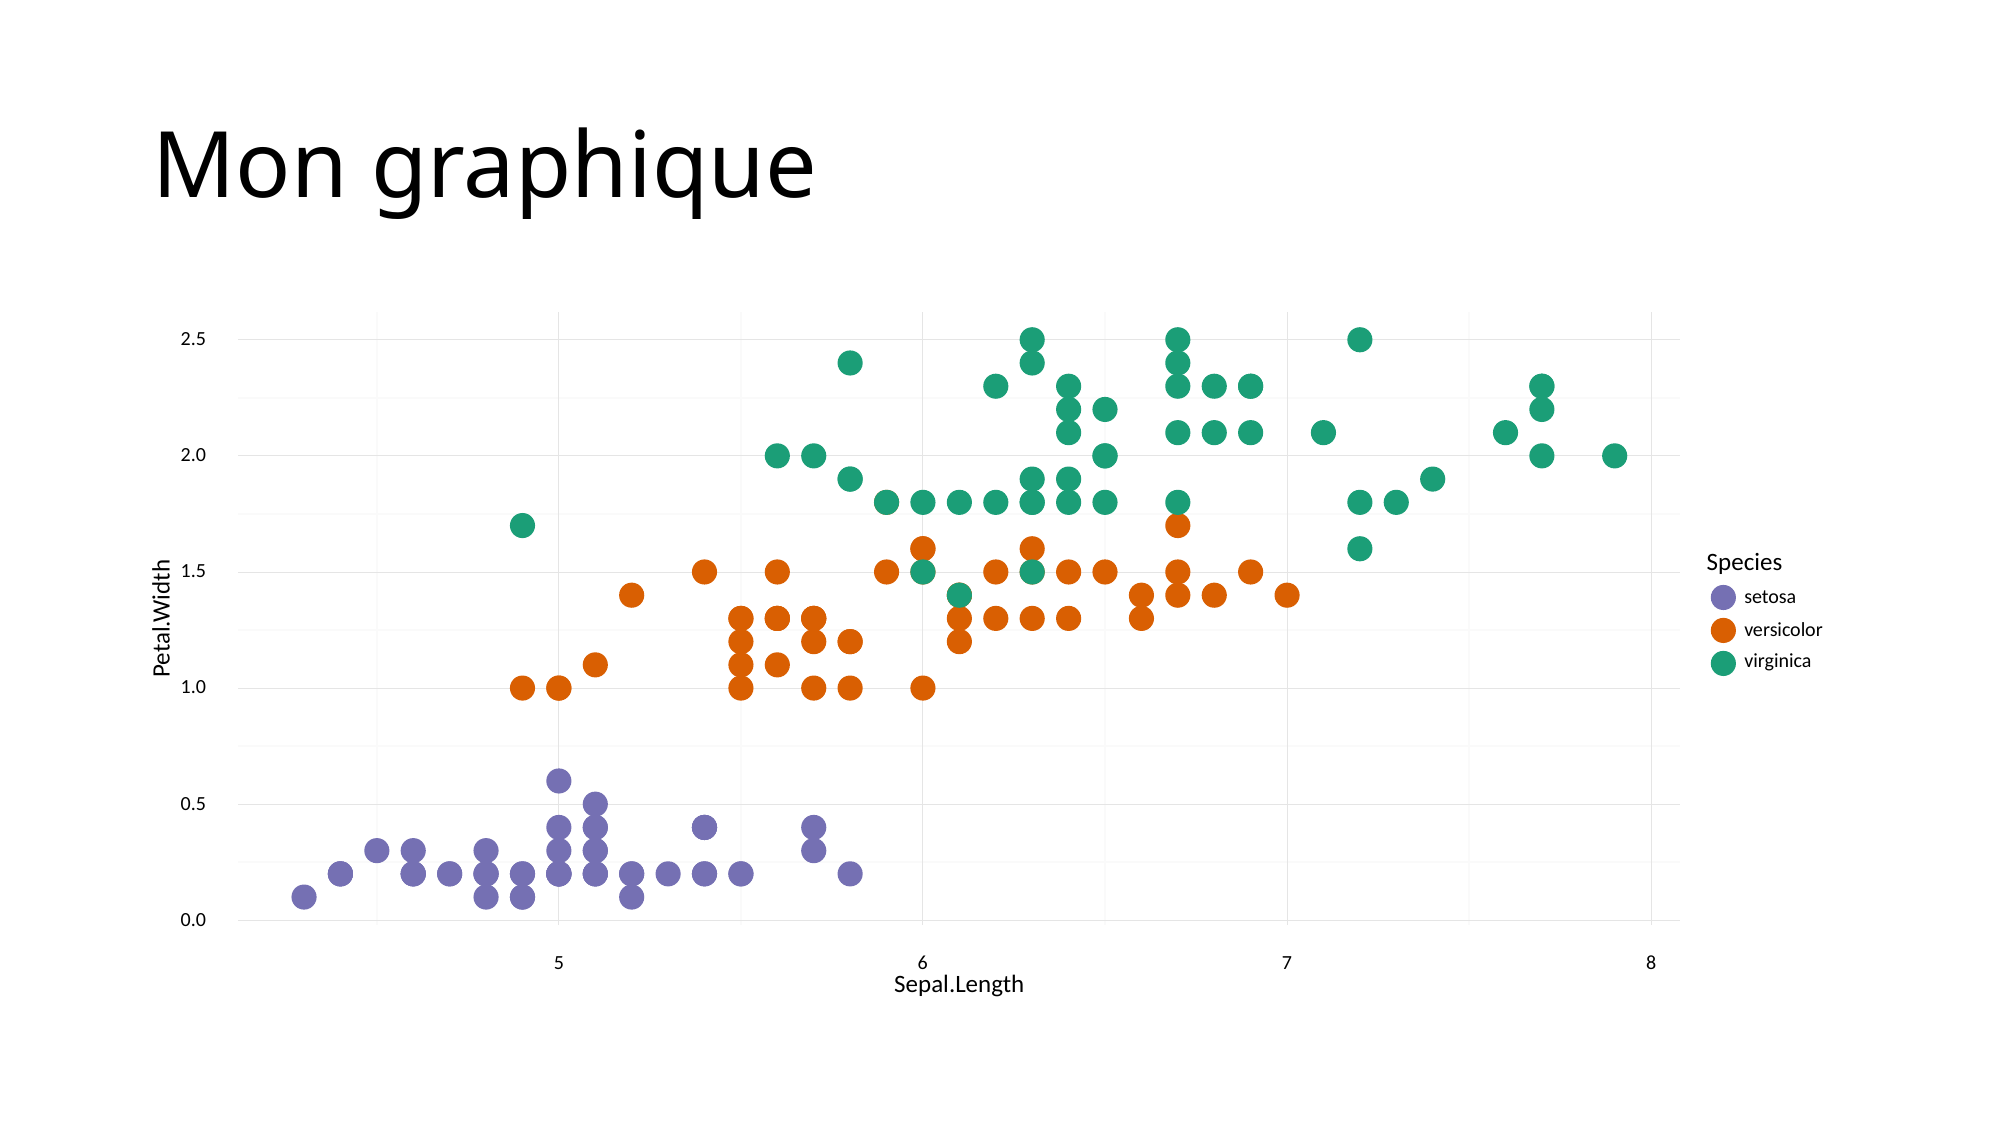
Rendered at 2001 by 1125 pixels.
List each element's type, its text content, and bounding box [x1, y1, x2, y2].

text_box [137, 299, 1863, 1014]
title Mon graphique [137, 59, 1863, 277]
